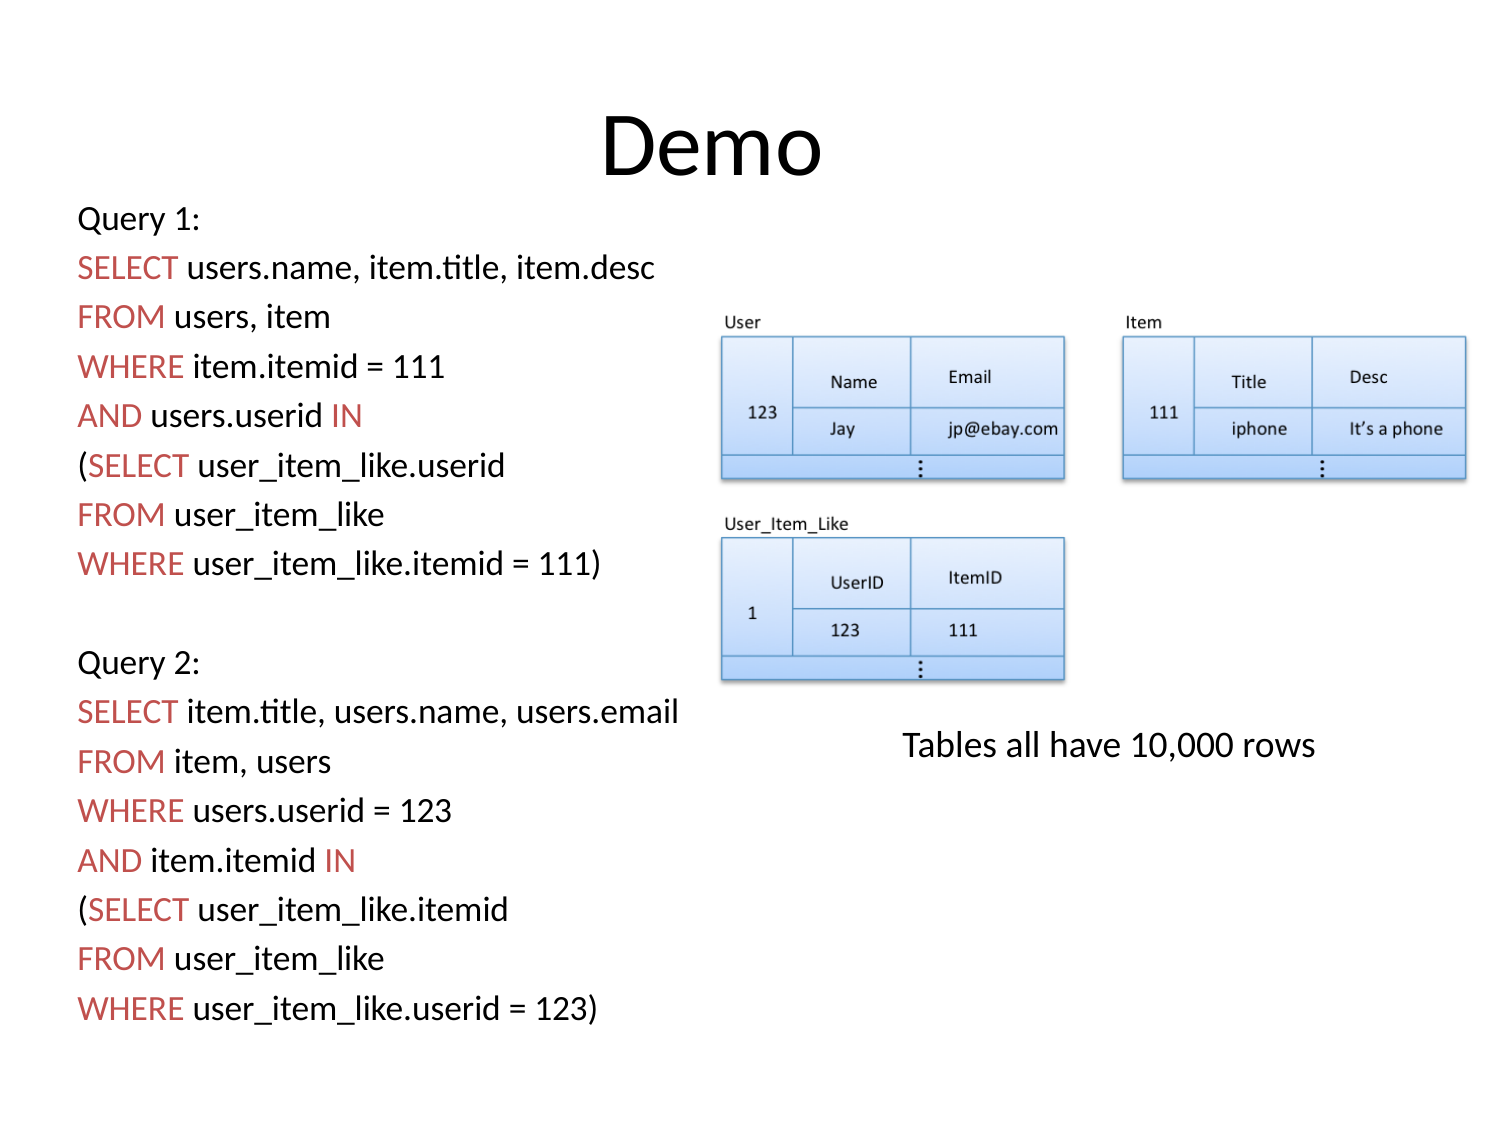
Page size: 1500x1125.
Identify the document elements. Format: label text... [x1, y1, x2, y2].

picture [712, 304, 1476, 688]
title Demo [75, 45, 1425, 233]
text_box Tables all have 10,000 rows [887, 712, 1438, 773]
list Query 1: SELECT users.name, item.title, item.desc FROM users, item WHERE item.itemid = 111 AND users.userid IN (SELECT user_item_like.userid FROM user_item_like WHERE user_item_like.itemid = 111) Query 2: SELECT item.title, users.name, users.email FROM item, users WHERE users.userid = 123 AND item.itemid IN (SELECT user_item_like.itemid FROM user_item_like WHERE user_item_like.userid = 123) [62, 187, 1413, 1050]
